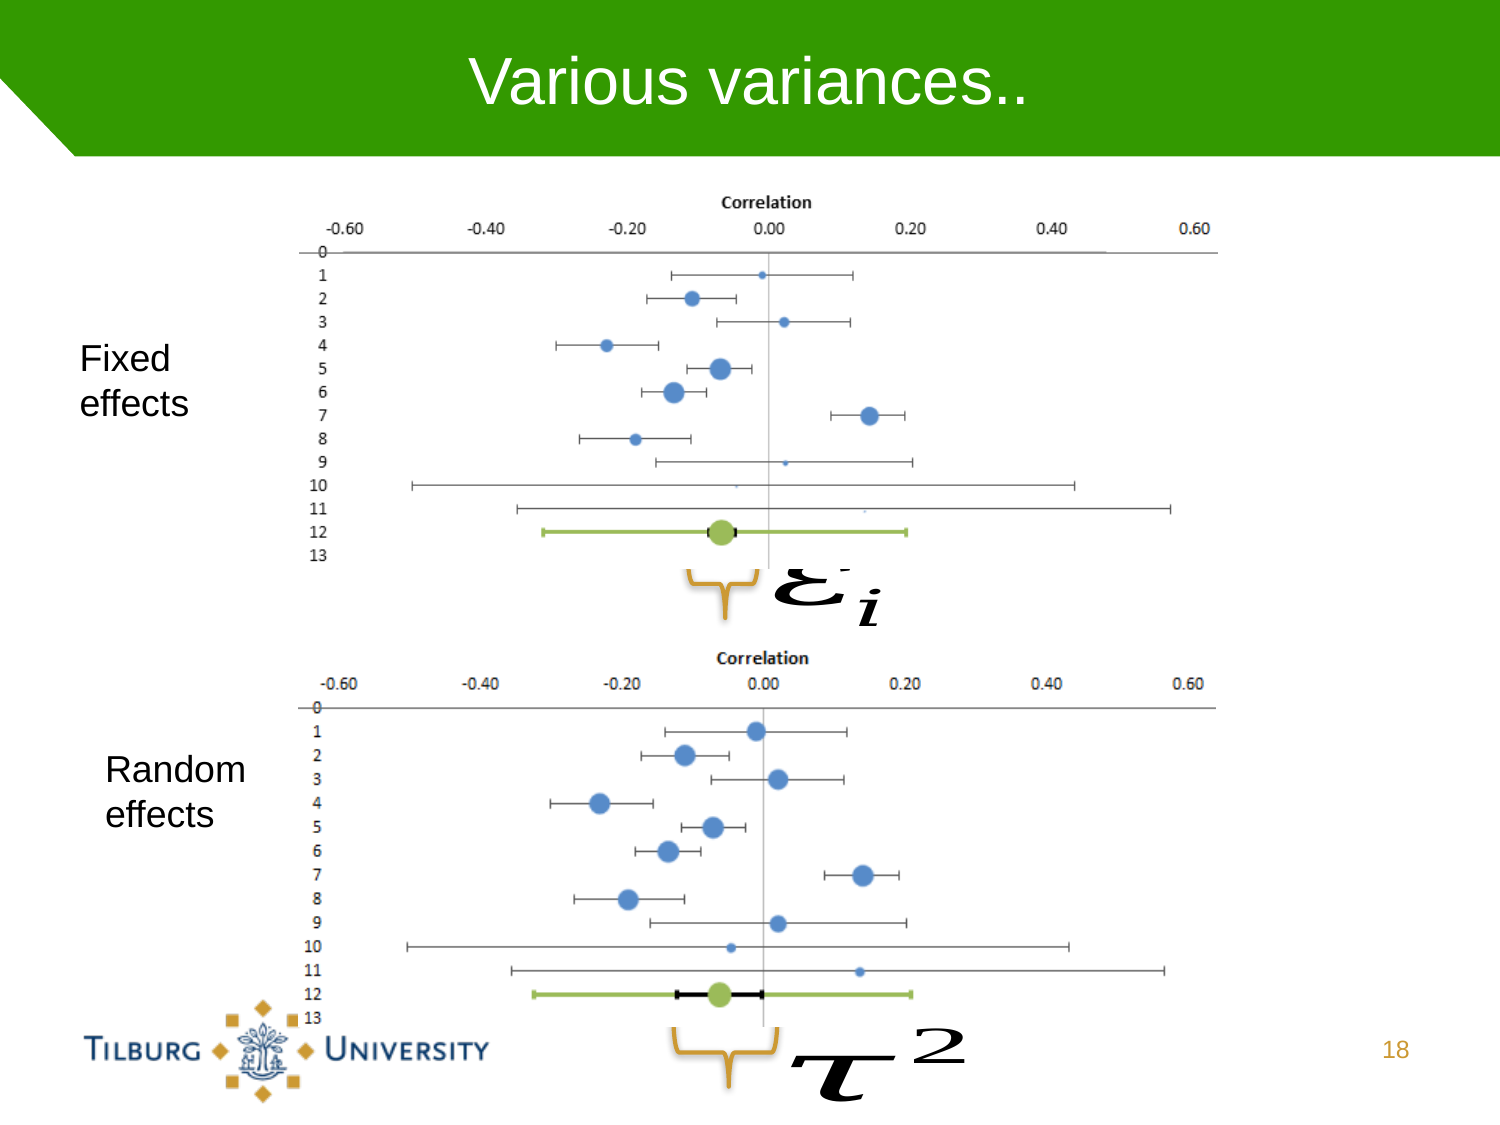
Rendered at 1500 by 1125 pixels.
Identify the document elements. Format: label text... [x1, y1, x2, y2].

text_box [687, 578, 758, 621]
text_box Fixed effects [64, 326, 242, 431]
picture [299, 189, 1218, 570]
slide_number 18 [1298, 1026, 1425, 1087]
text_box [672, 1035, 779, 1089]
text_box Random effects [90, 737, 268, 842]
picture [78, 642, 1217, 1111]
title Various variances.. [74, 0, 1426, 157]
